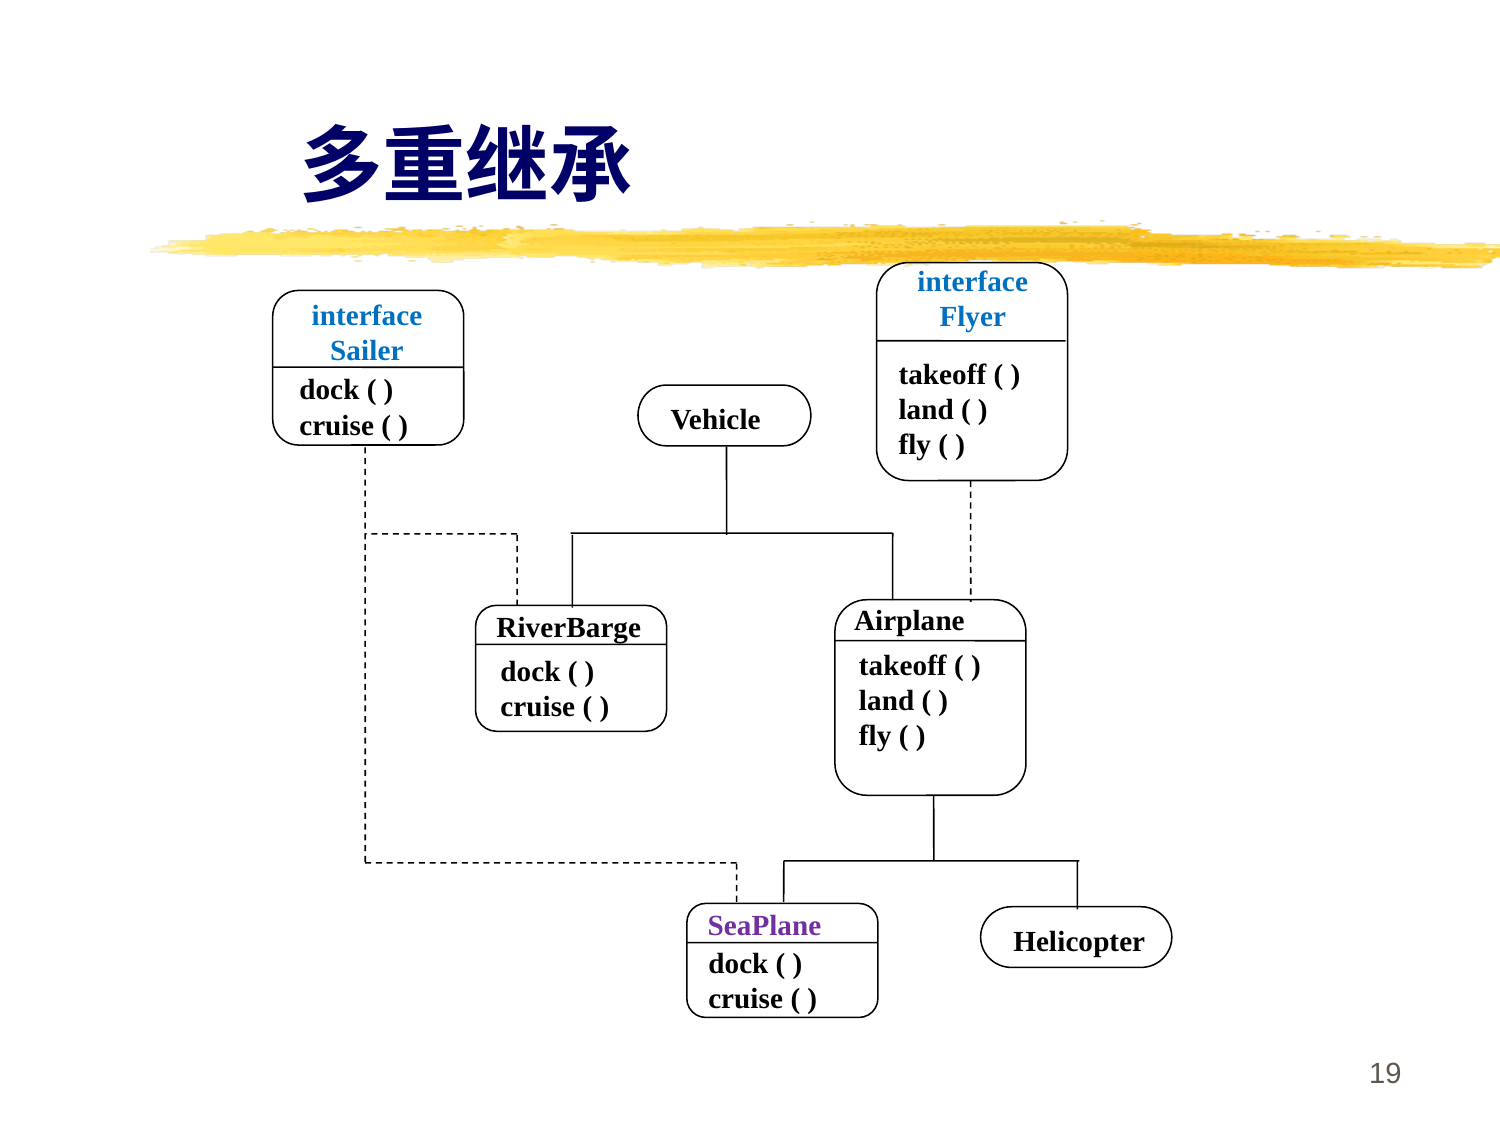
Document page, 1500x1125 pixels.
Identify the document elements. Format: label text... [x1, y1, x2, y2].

text_box 多重继承 [284, 104, 985, 220]
picture [150, 215, 1500, 279]
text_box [265, 255, 1173, 1029]
slide_number 19 [1104, 1021, 1417, 1097]
